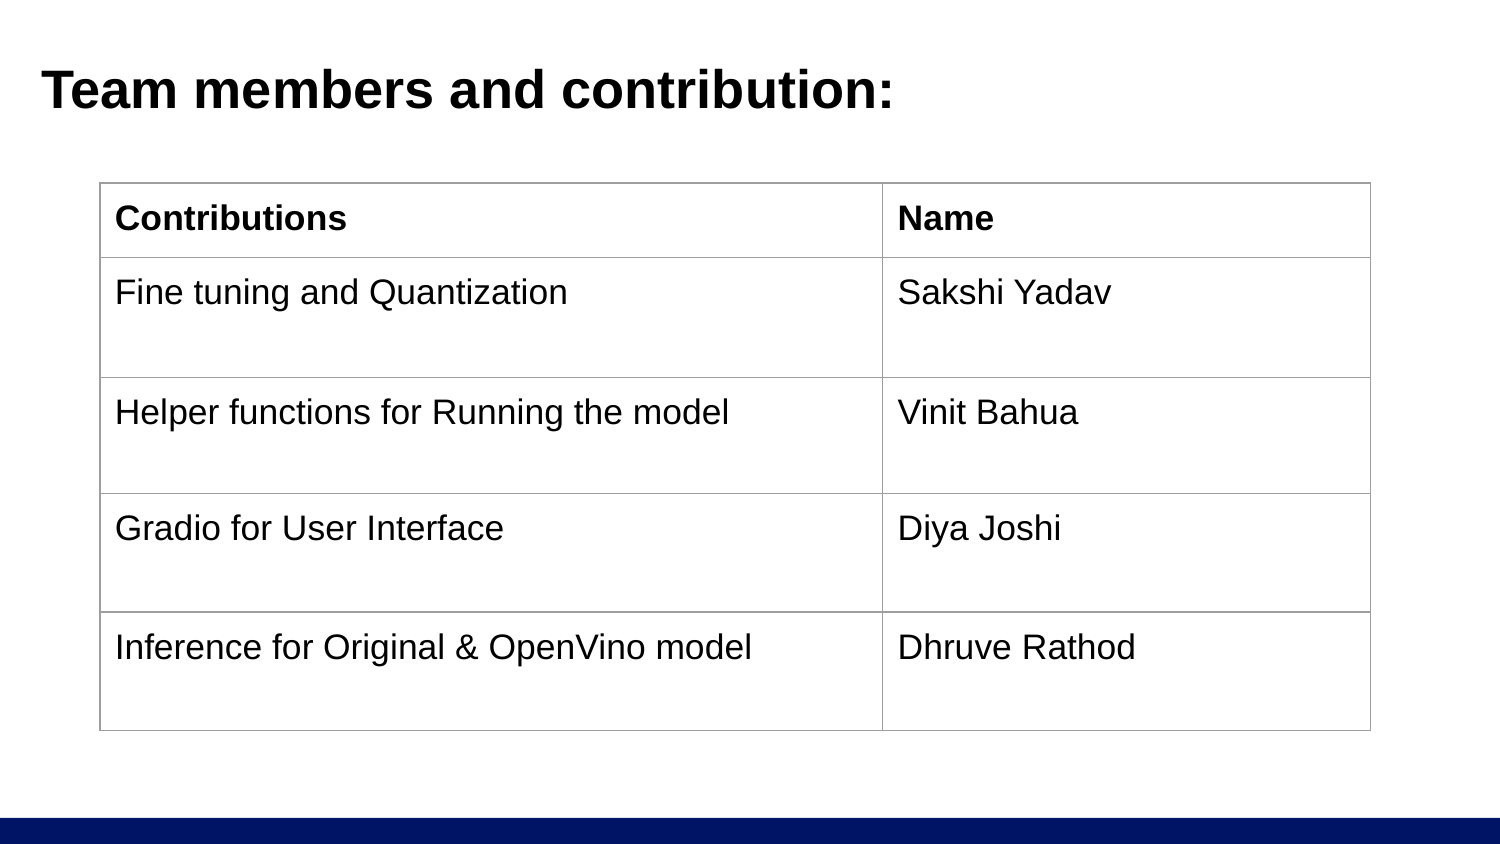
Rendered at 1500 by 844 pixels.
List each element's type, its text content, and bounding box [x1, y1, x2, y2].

title Team members and contribution: [38, 52, 903, 196]
table_header Name [883, 184, 1370, 257]
picture [0, 817, 1500, 844]
table_cell Dhruve Rathod [883, 613, 1370, 730]
table_cell Sakshi Yadav [883, 258, 1370, 377]
table_header Contributions [101, 184, 882, 257]
table_cell Gradio for User Interface [101, 494, 882, 611]
table_cell Diya Joshi [883, 494, 1370, 611]
table_cell Vinit Bahua [883, 378, 1370, 493]
table_cell Inference for Original & OpenVino model [101, 613, 882, 730]
table_cell Fine tuning and Quantization [101, 258, 882, 377]
table_cell Helper functions for Running the model [101, 378, 882, 493]
